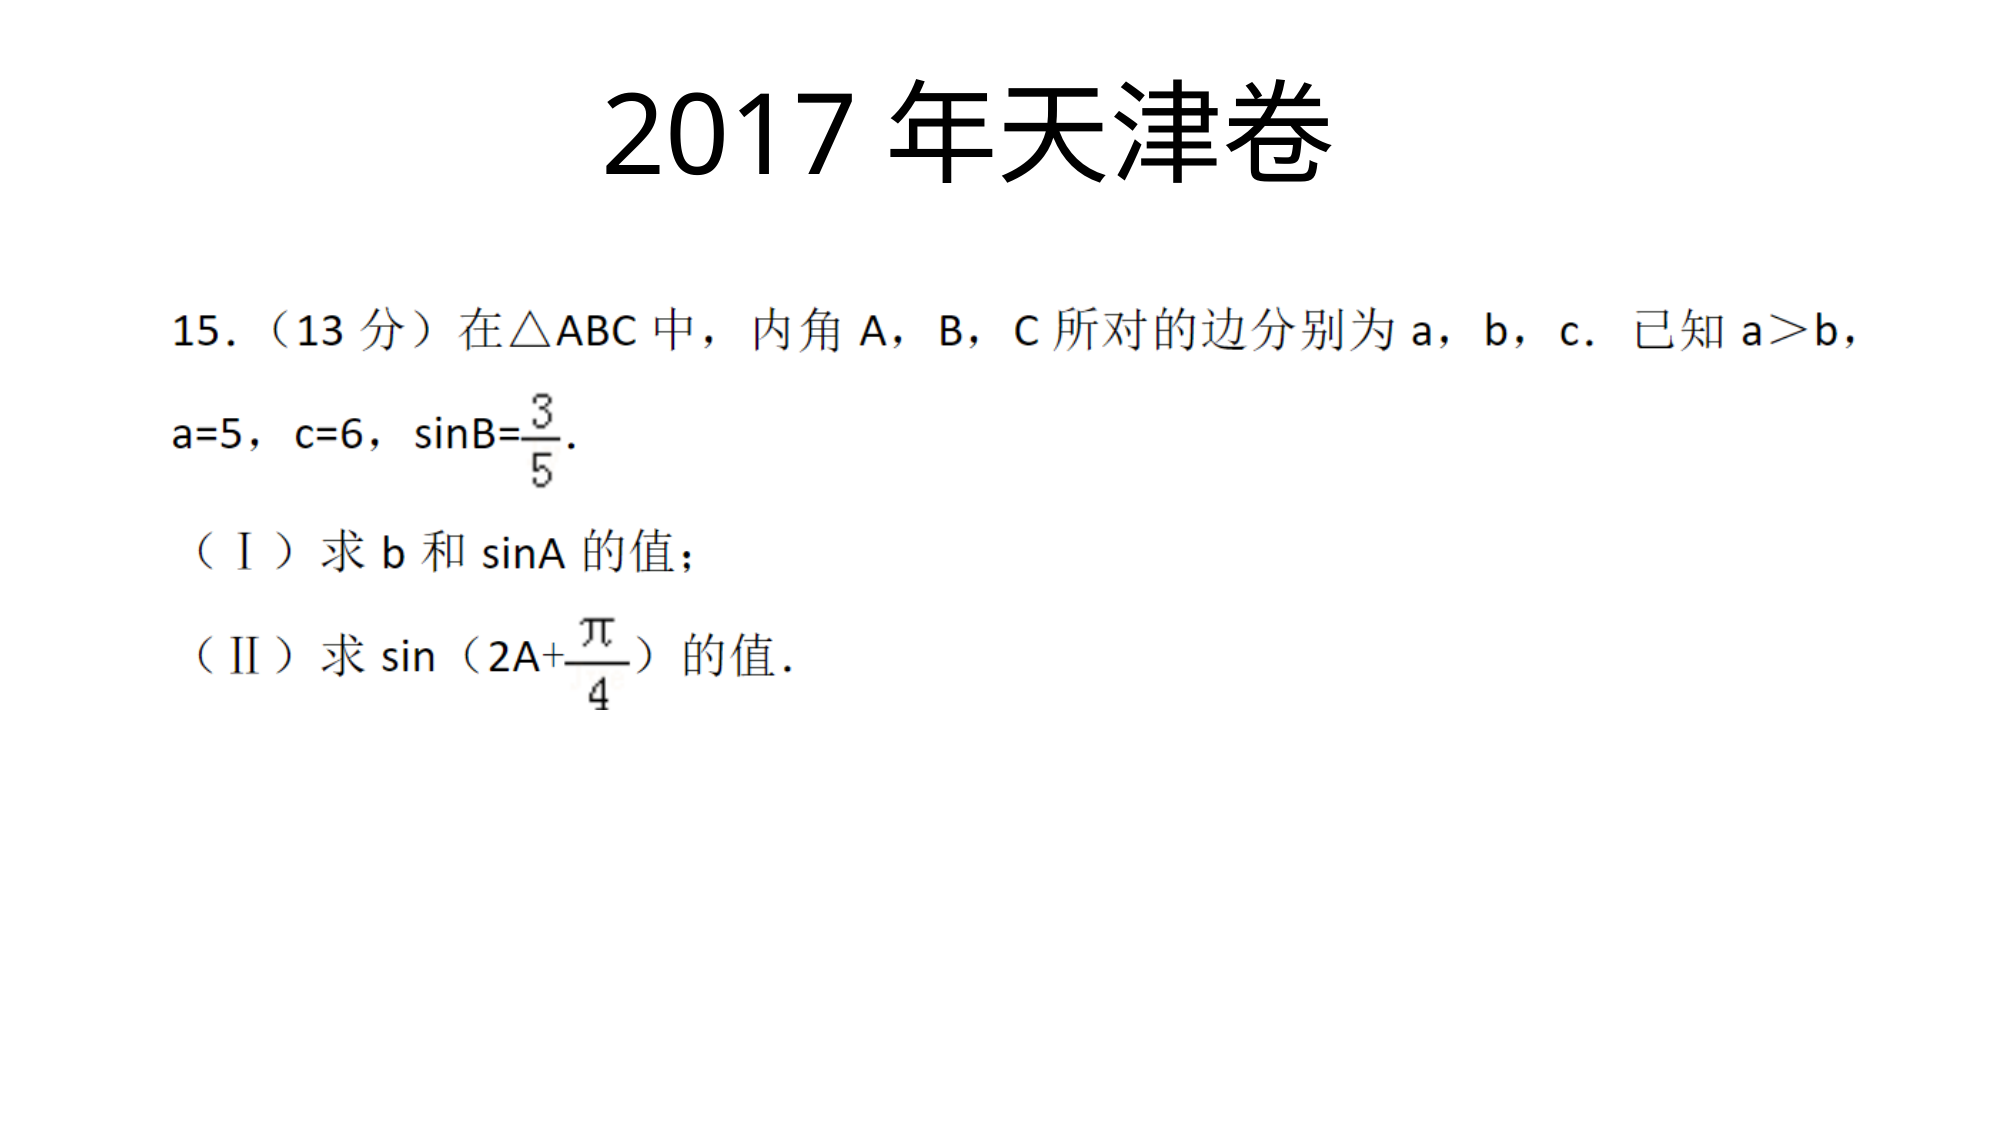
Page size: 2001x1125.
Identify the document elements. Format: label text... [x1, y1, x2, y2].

text_box 2017年天津卷 [586, 54, 1351, 205]
picture [165, 277, 1963, 710]
